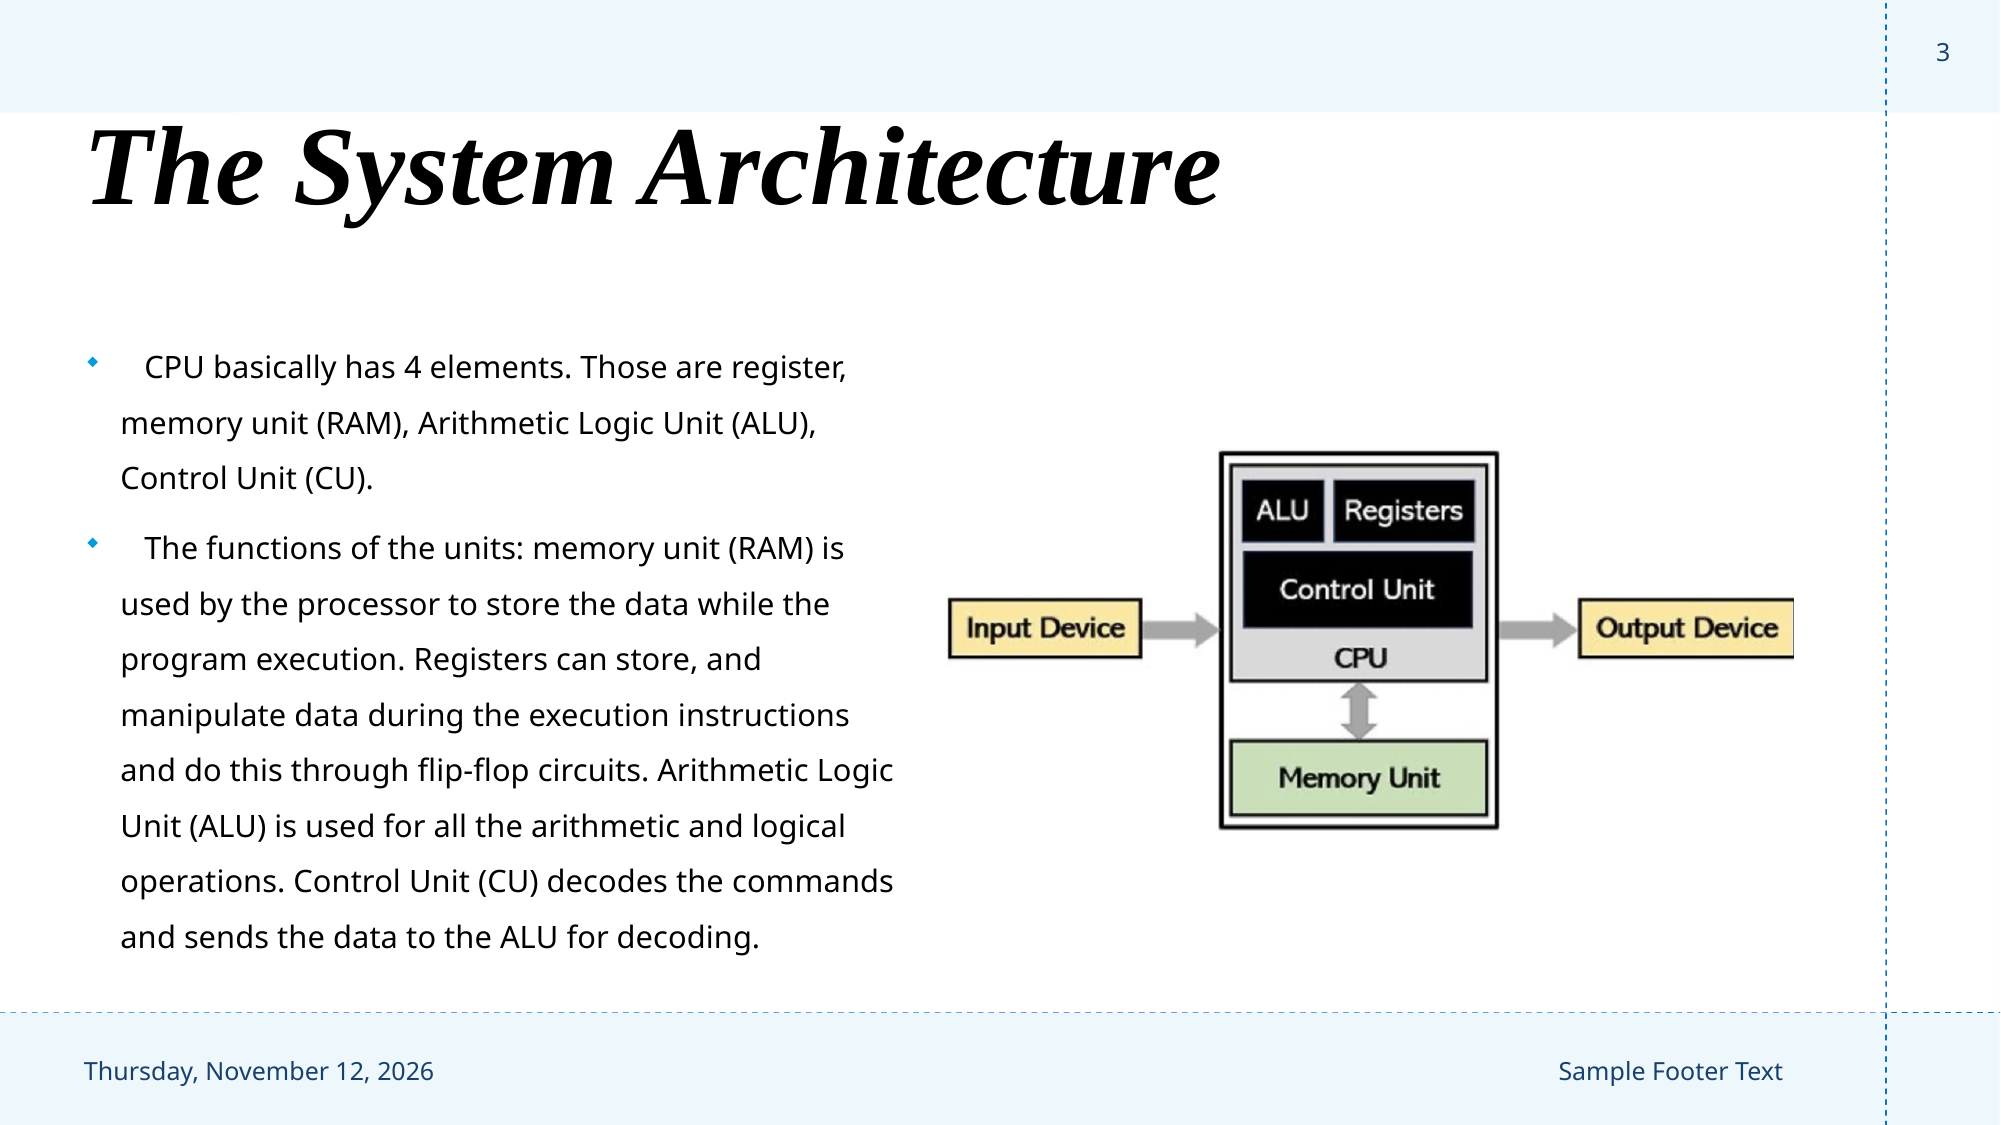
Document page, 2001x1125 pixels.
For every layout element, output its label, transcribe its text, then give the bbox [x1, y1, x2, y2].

slide_number 3 [1886, 0, 2000, 110]
title The System Architecture [68, 59, 1794, 278]
footer Sample Footer Text [618, 1020, 1799, 1125]
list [944, 448, 1795, 841]
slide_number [68, 1020, 519, 1125]
list CPU basically has 4 elements. Those are register, memory unit (RAM), Arithmetic Logic Unit (ALU), Control Unit (CU). The functions of the units: memory unit (RAM) is used by the processor to store the data while the program execution. Registers can store, and manipulate data during the execution instructions and do this through flip-flop circuits. Arithmetic Logic Unit (ALU) is used for all the arithmetic and logical operations. Control Unit (CU) decodes the commands and sends the data to the ALU for decoding. [68, 299, 919, 990]
